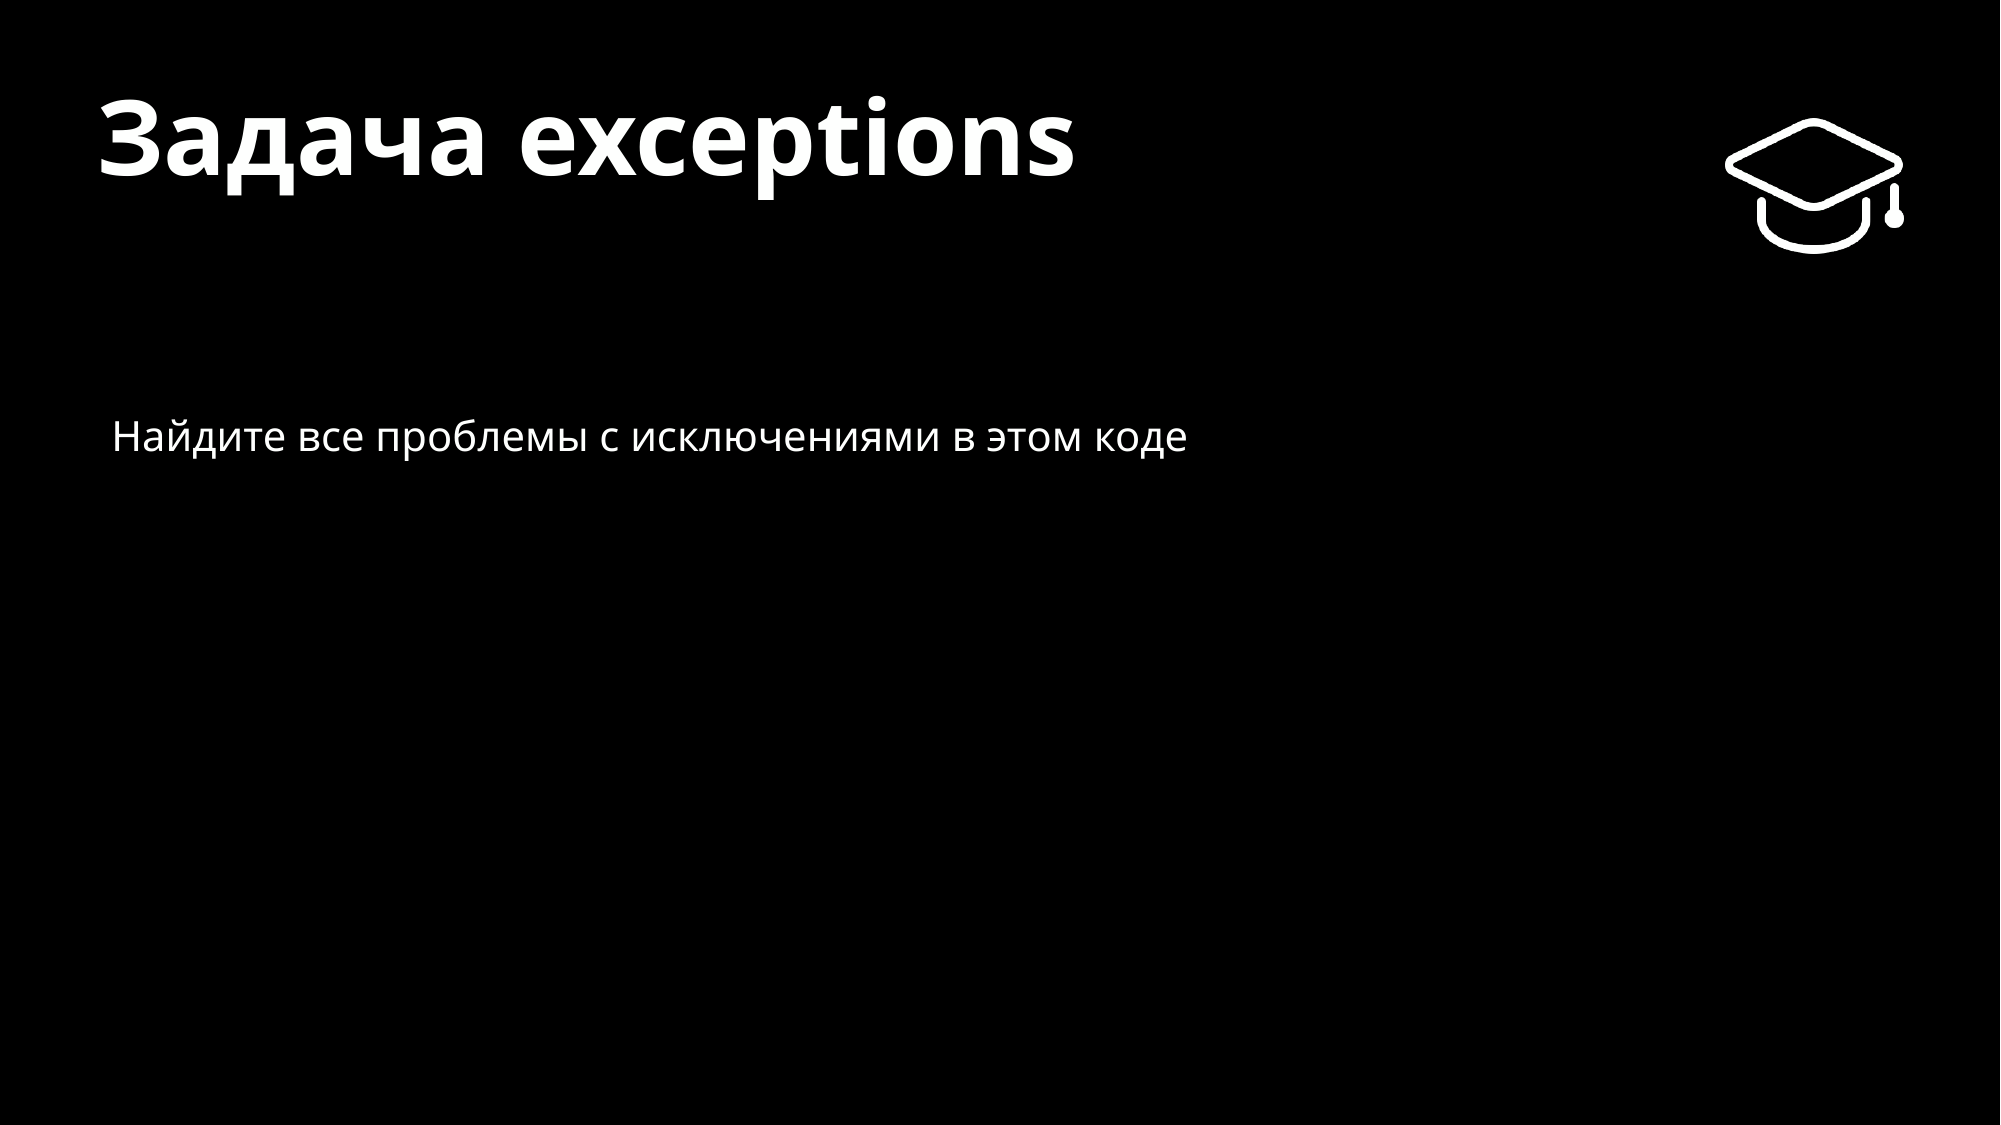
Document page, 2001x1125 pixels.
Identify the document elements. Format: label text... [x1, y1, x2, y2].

title Задача exceptions [96, 95, 1809, 293]
text_box Найдите все проблемы с исключениями в этом коде [96, 395, 1411, 475]
picture [1723, 95, 1904, 277]
